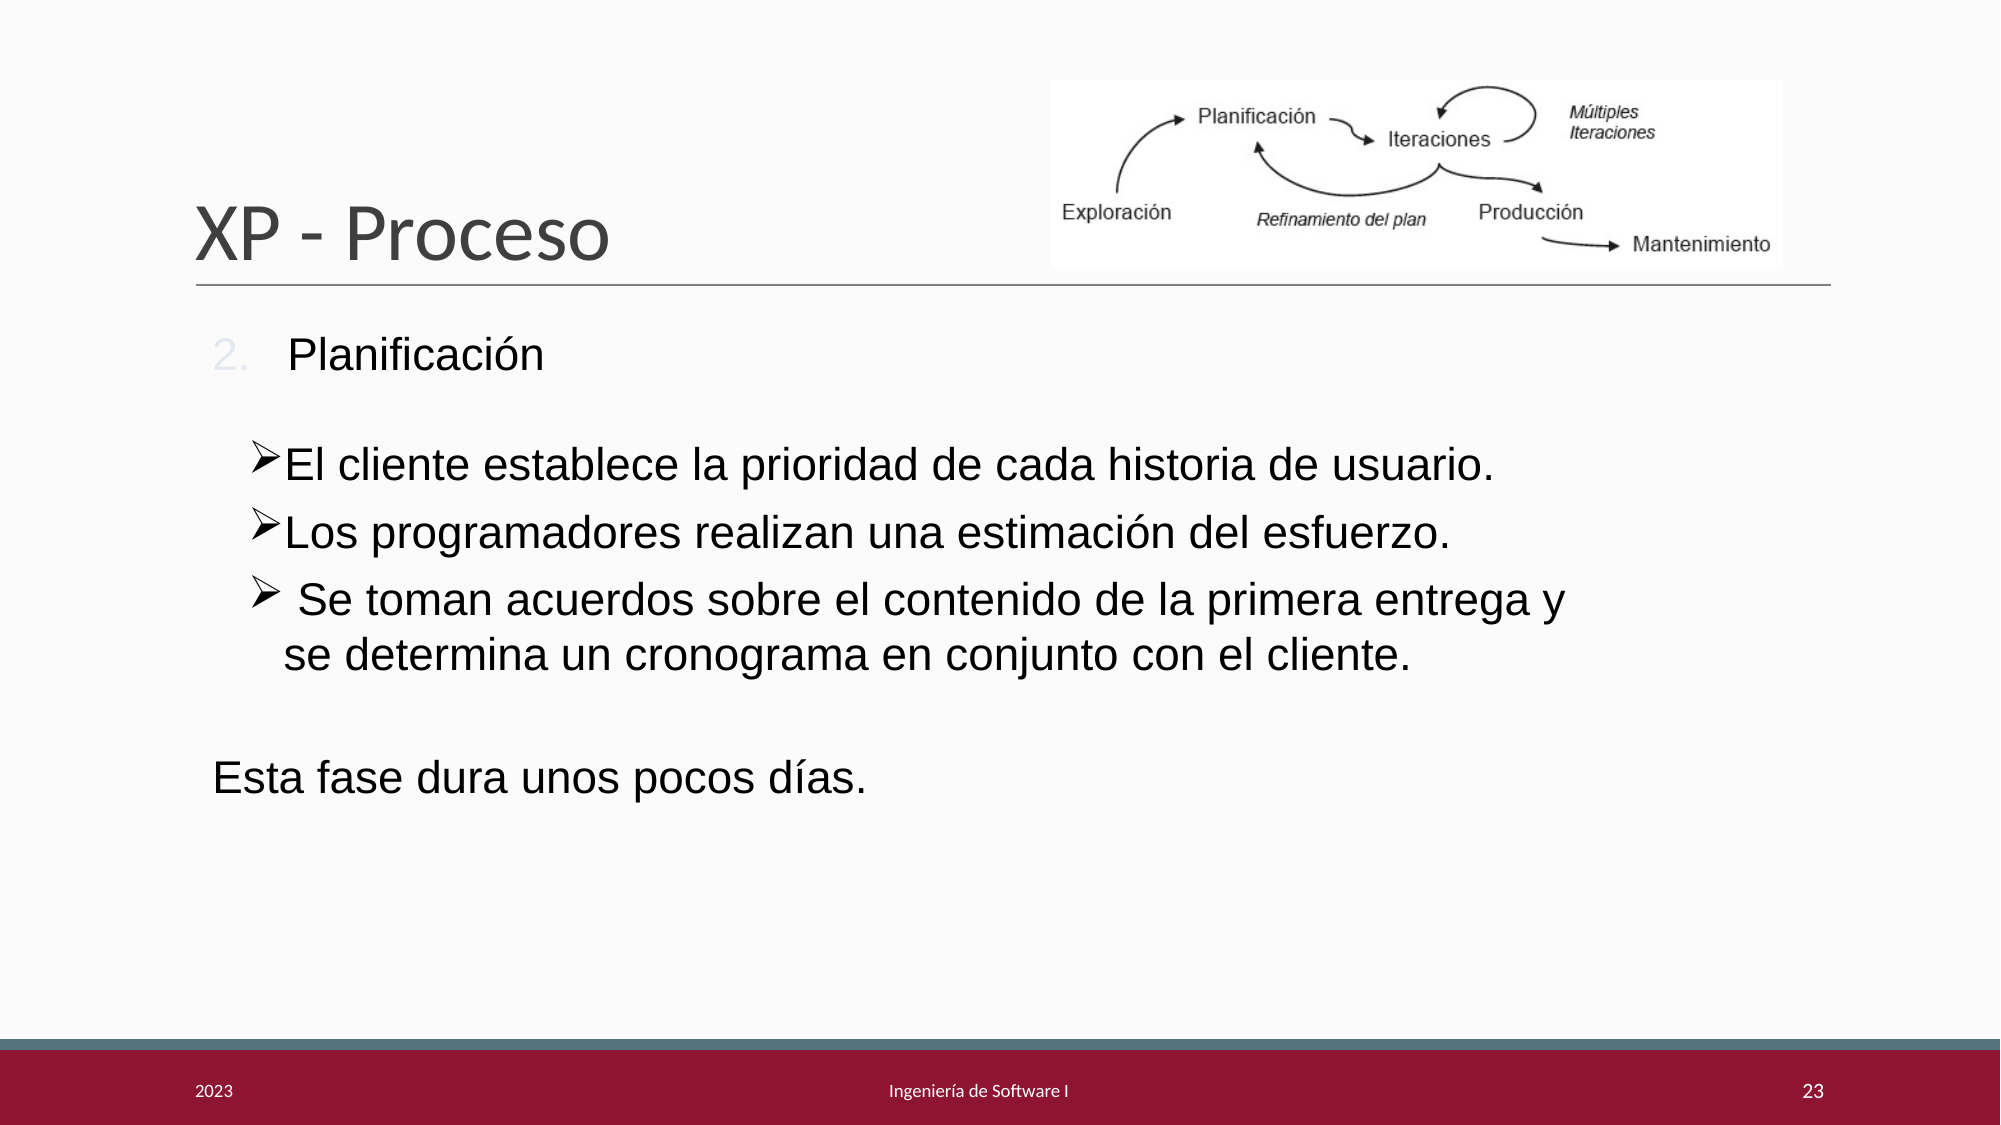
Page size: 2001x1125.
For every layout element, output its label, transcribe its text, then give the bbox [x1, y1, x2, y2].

title XP - Proceso [180, 47, 1830, 285]
footer Ingeniería de Software I [604, 1059, 1396, 1120]
picture [1050, 80, 1784, 269]
text_box [1377, 277, 1733, 548]
slide_number 23 [1624, 1059, 1840, 1120]
text_box Planificación El cliente establece la prioridad de cada historia de usuario. Los programadores realizan una estimación del esfuerzo. Se toman acuerdos sobre el contenido de la primera entrega y se determina un cronograma en conjunto con el cliente. Esta fase dura unos pocos días. [197, 317, 1598, 865]
slide_number 2023 [180, 1059, 586, 1120]
